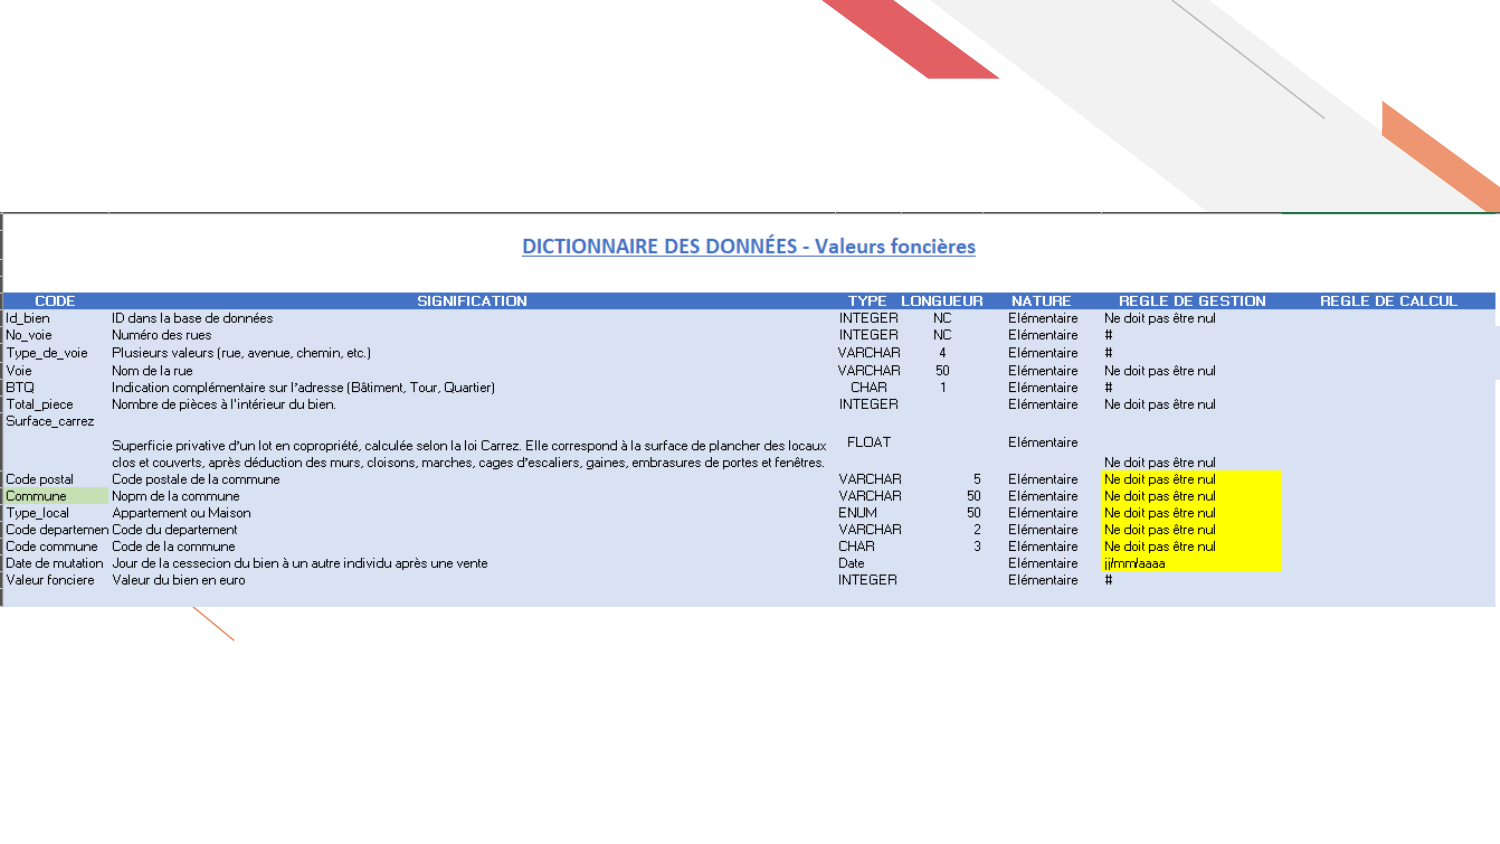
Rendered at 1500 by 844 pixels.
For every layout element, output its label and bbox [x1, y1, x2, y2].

picture [0, 211, 1500, 607]
